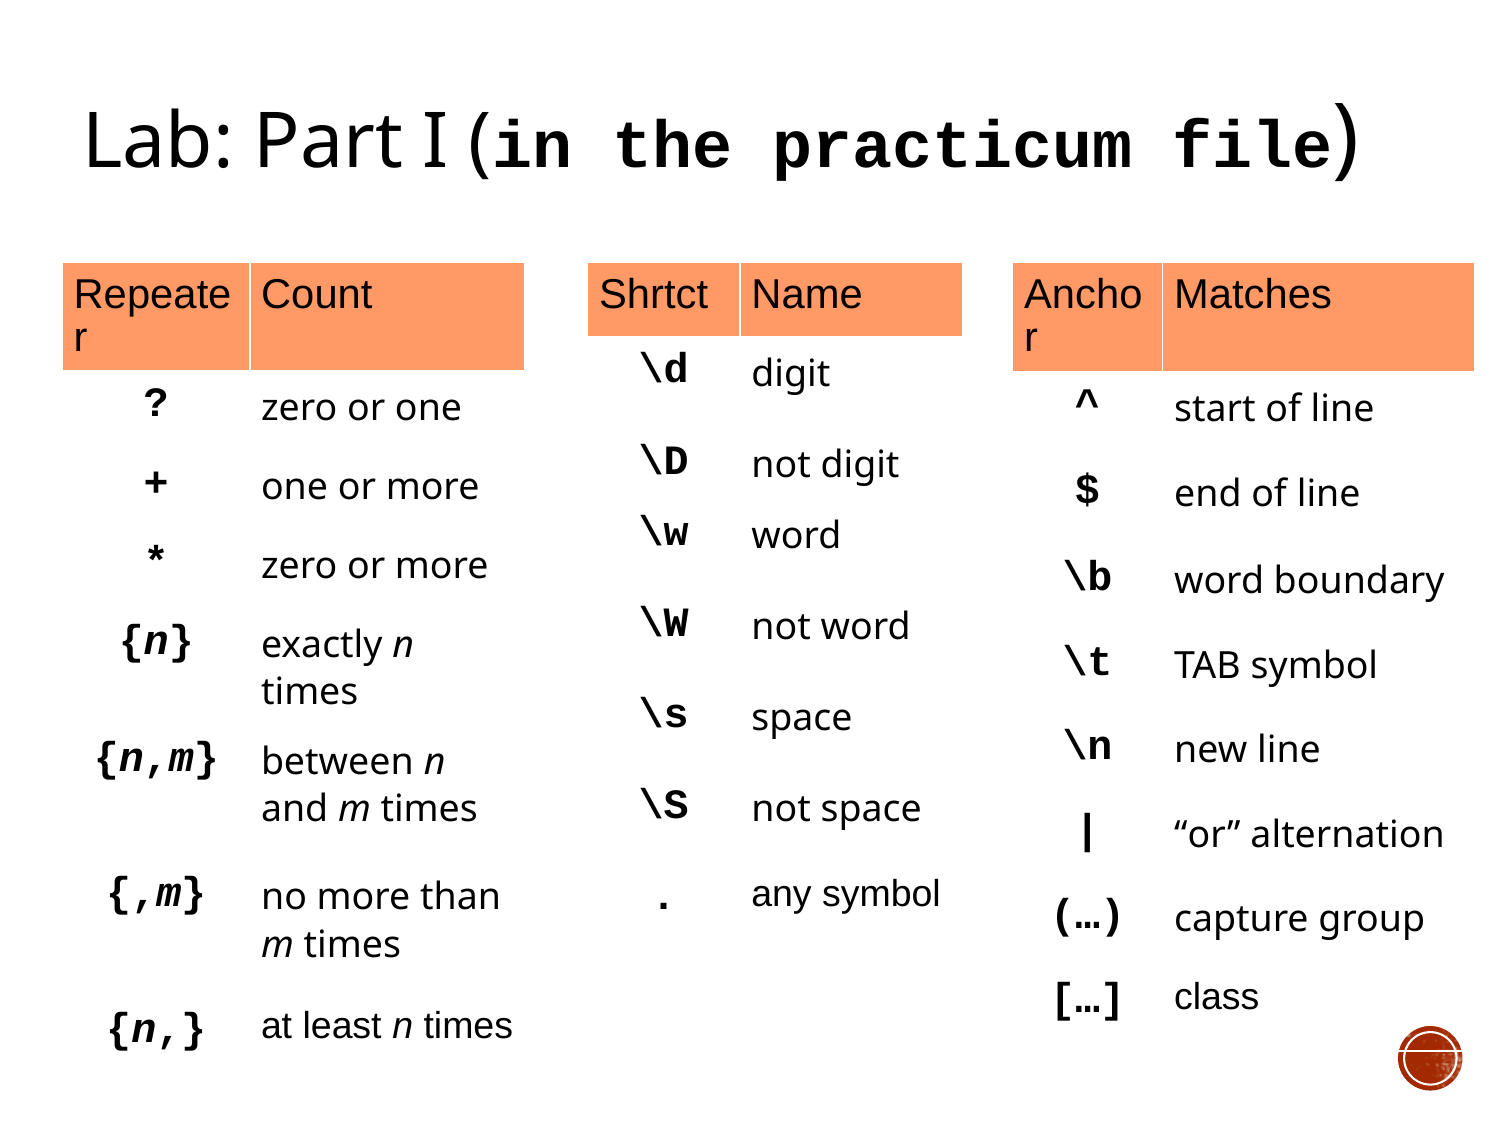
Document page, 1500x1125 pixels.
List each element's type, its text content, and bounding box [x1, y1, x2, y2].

picture [1398, 1052, 1463, 1091]
table_cell \t [1013, 630, 1162, 712]
table_cell any symbol [741, 865, 962, 963]
table_header Shrtct [588, 263, 739, 336]
table_cell \s [588, 682, 739, 771]
table_cell new line [1163, 714, 1474, 797]
table_cell “or” alternation [1163, 798, 1474, 881]
table_cell word boundary [1163, 545, 1474, 628]
table_header Count [251, 263, 524, 370]
table_cell digit [741, 337, 962, 427]
table_cell \n [1013, 714, 1162, 797]
table_cell capture group [1163, 883, 1474, 966]
table_cell not space [741, 773, 962, 863]
table_cell {,m} [63, 862, 249, 995]
table_cell space [741, 682, 962, 771]
table_header Name [741, 263, 962, 336]
table_cell {n,} [63, 997, 249, 1075]
table_header Repeater [63, 263, 249, 370]
table_cell ? [63, 372, 249, 449]
table_cell exactly n times [251, 609, 524, 724]
table_cell class [1163, 967, 1474, 1050]
table_cell at least n times [251, 997, 524, 1075]
table_cell end of line [1163, 458, 1474, 543]
table_cell ^ [1013, 373, 1162, 456]
table_cell not word [741, 591, 962, 680]
table_cell | [1013, 798, 1162, 881]
picture [1406, 1052, 1455, 1083]
table_cell not digit [741, 429, 962, 498]
table_cell zero or one [251, 372, 524, 449]
table_cell TAB symbol [1163, 630, 1474, 712]
table_cell zero or more [251, 530, 524, 607]
table_cell \S [588, 773, 739, 863]
table_header Anchor [1013, 263, 1162, 371]
table_cell one or more [251, 451, 524, 528]
table_cell $ [1013, 458, 1162, 543]
table_cell word [741, 500, 962, 589]
table_cell * [63, 530, 249, 607]
table_cell {n} [63, 609, 249, 724]
table_cell \D [588, 429, 739, 498]
table_cell \W [588, 591, 739, 680]
table_cell + [63, 451, 249, 528]
table_cell \d [588, 337, 739, 427]
table_cell […] [1013, 967, 1162, 1050]
table_cell \w [588, 500, 739, 589]
table_cell start of line [1163, 373, 1474, 456]
table_cell . [588, 865, 739, 963]
table_header Matches [1163, 263, 1474, 371]
table_cell \b [1013, 545, 1162, 628]
title Lab: Part I (in the practicum file) [74, 44, 1426, 234]
table_cell no more than m times [251, 862, 524, 995]
table_cell {n,m} [63, 726, 249, 860]
table_cell (…) [1013, 883, 1162, 966]
table_cell between n and m times [251, 726, 524, 860]
